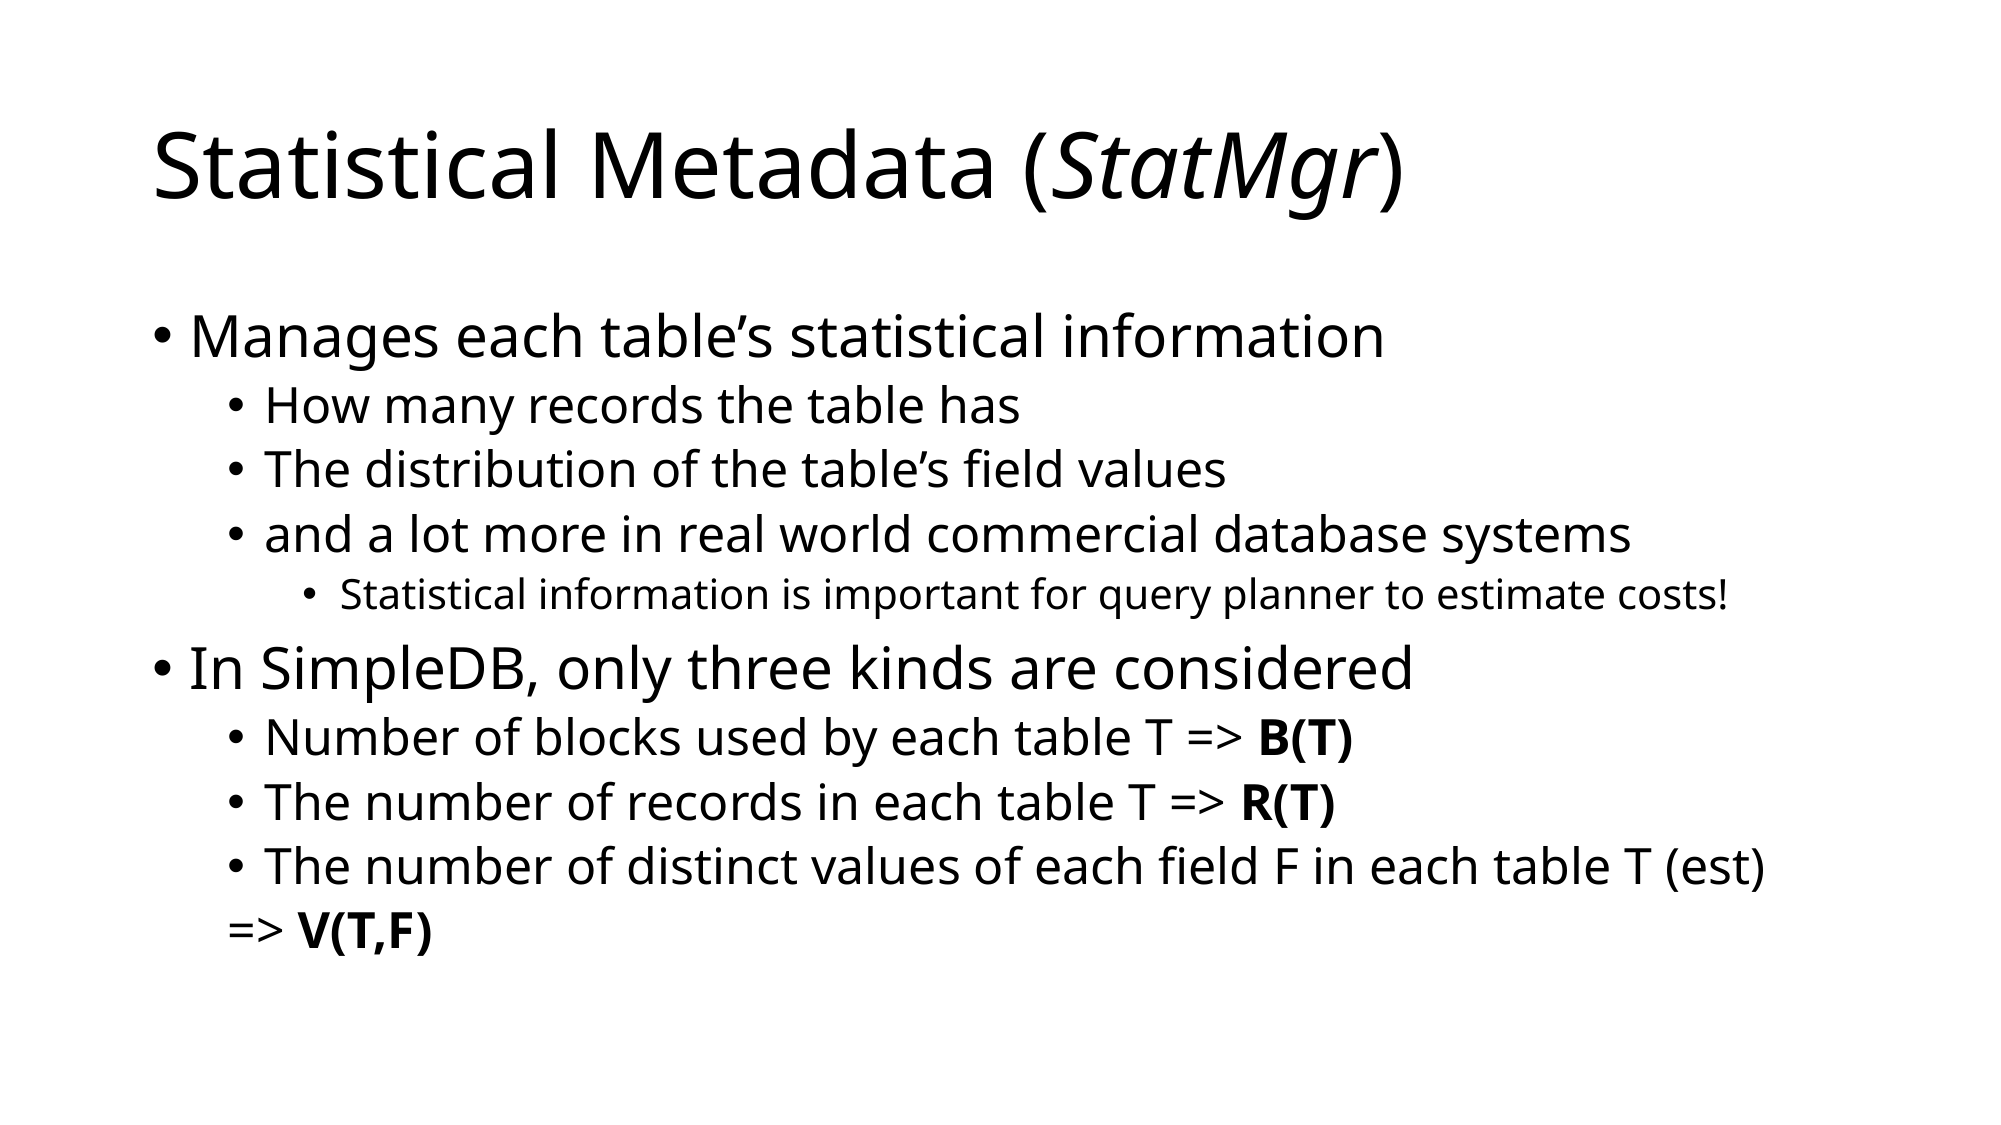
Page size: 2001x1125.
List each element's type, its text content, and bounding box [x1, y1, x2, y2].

title Statistical Metadata (StatMgr) [137, 59, 1863, 278]
list Manages each table’s statistical information How many records the table has The distribution of the table’s field values and a lot more in real world commercial database systems Statistical information is important for query planner to estimate costs! In SimpleDB, only three kinds are considered Number of blocks used by each table T => B(T) The number of records in each table T => R(T) The number of distinct values of each field F in each table T (est) => V(T,F) [137, 299, 1863, 1014]
